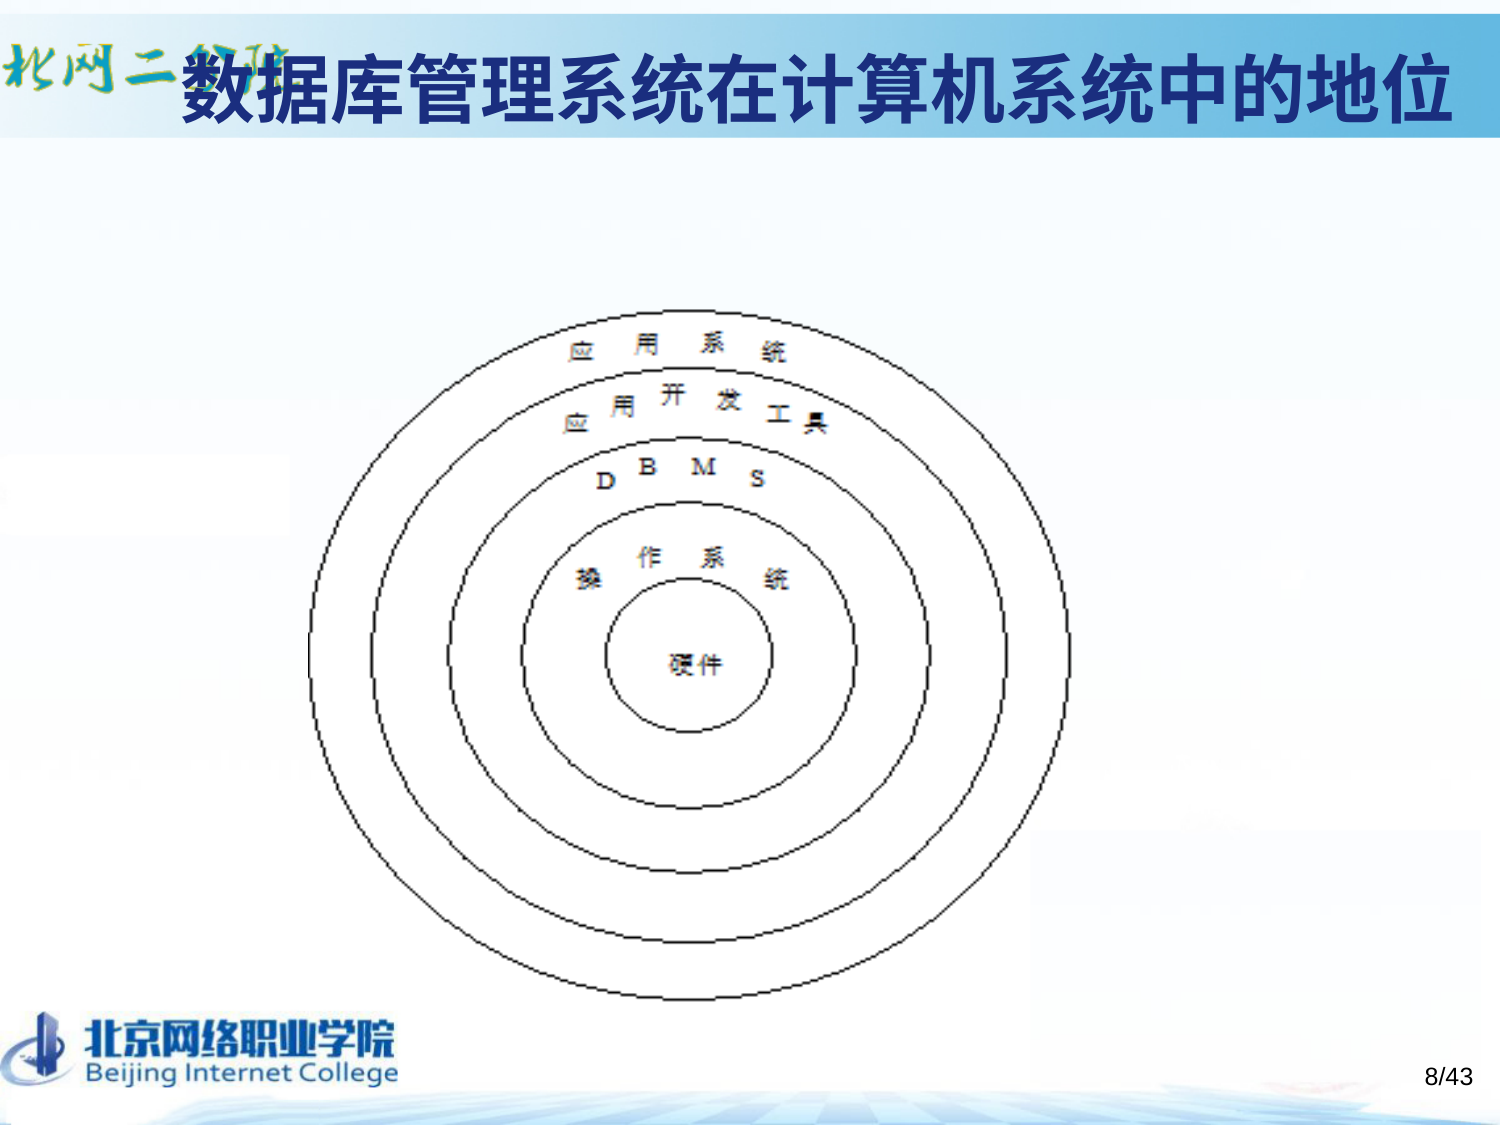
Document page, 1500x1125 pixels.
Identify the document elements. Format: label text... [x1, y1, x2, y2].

picture [0, 0, 1500, 1125]
slide_number /43 [1138, 1053, 1489, 1114]
title 数据库管理系统在计算机系统中的地位 [120, 13, 1471, 162]
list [307, 308, 1077, 1005]
